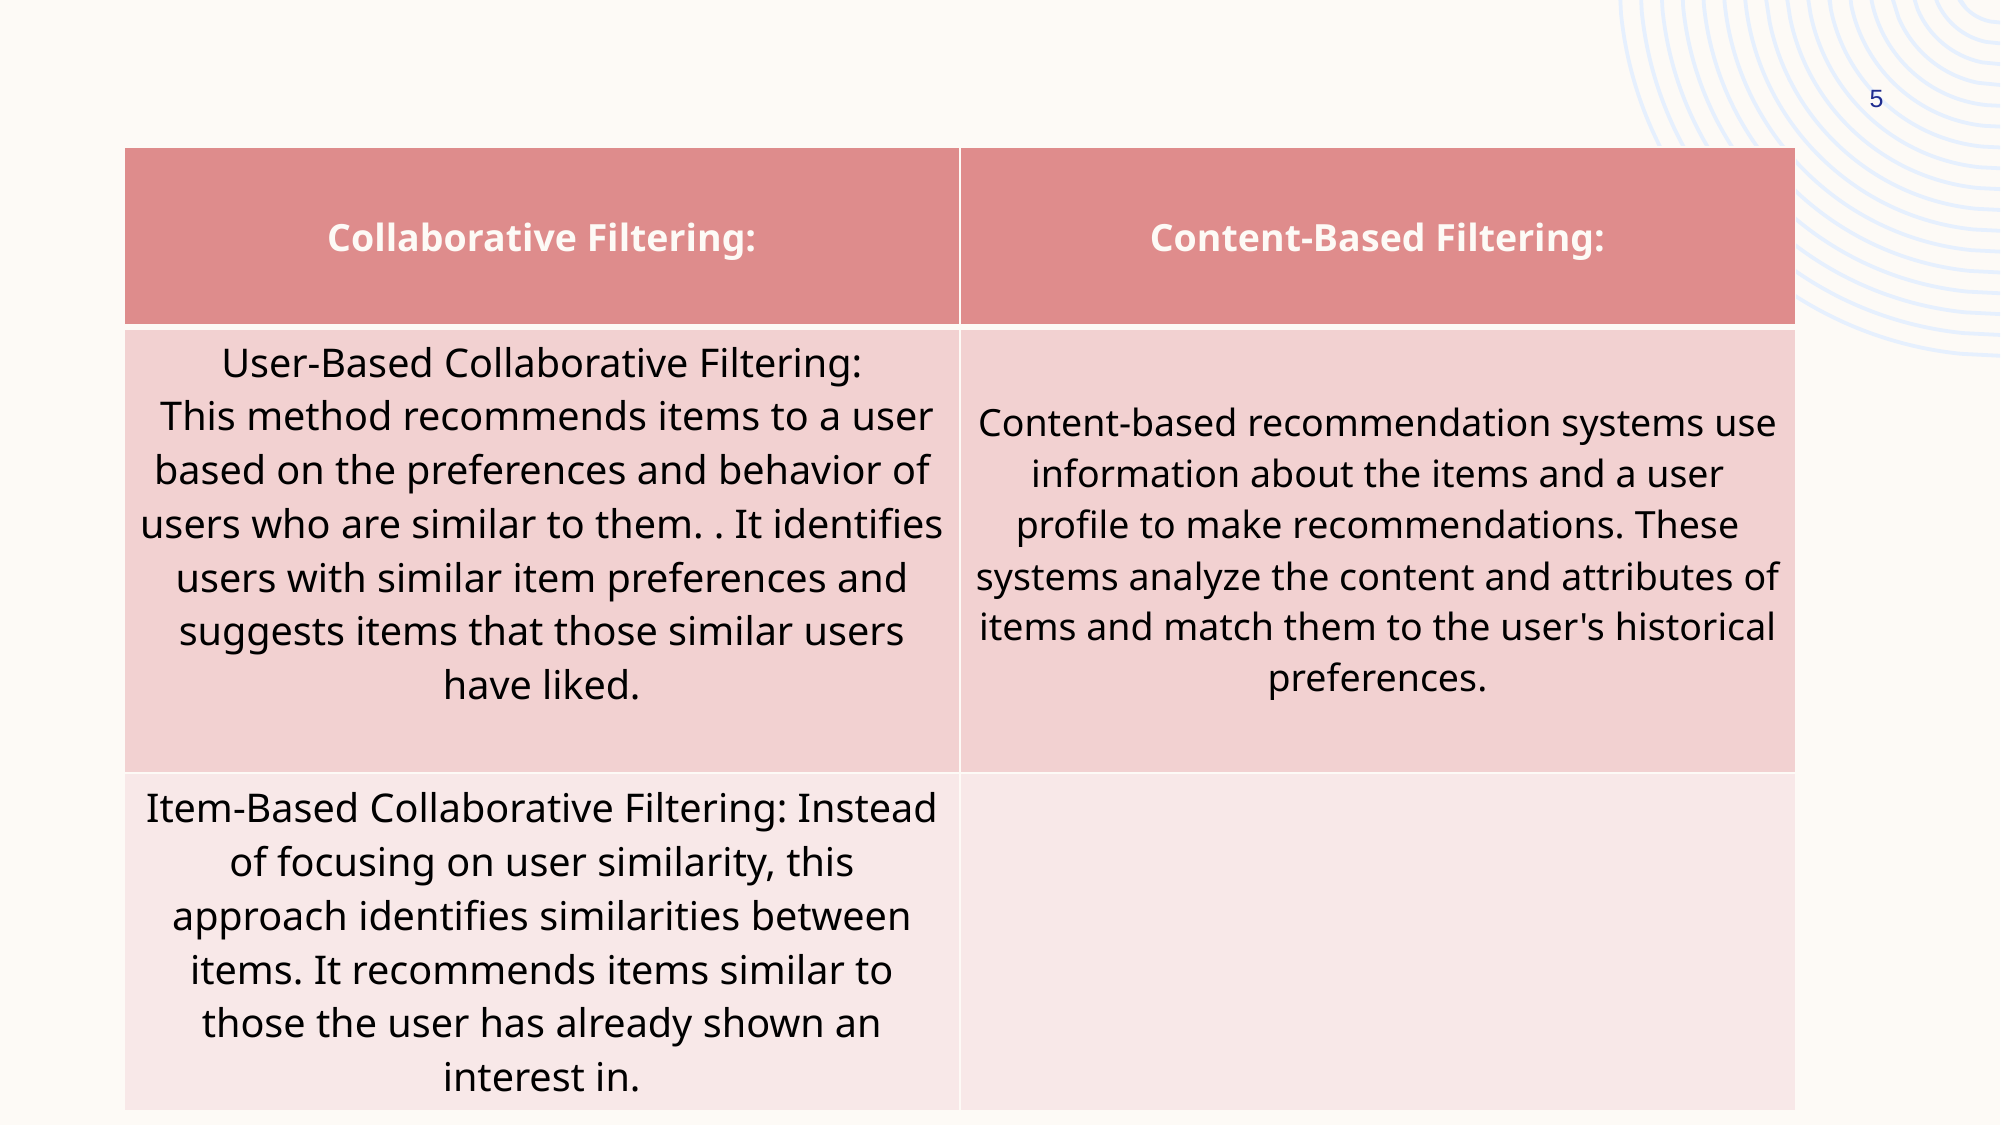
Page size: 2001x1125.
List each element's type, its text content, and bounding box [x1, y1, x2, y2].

table_cell Content-based recommendation systems use information about the items and a user profile to make recommendations. These systems analyze the content and attributes of items and match them to the user's historical preferences. [961, 330, 1795, 772]
table_cell Item-Based Collaborative Filtering: Instead of focusing on user similarity, this approach identifies similarities between items. It recommends items similar to those the user has already shown an interest in. [125, 774, 959, 1110]
table_header Content-Based Filtering: [961, 148, 1795, 324]
table_header Collaborative Filtering: [125, 148, 959, 324]
slide_number 5 [1795, 75, 1958, 120]
table_cell User-Based Collaborative Filtering: This method recommends items to a user based on the preferences and behavior of users who are similar to them. . It identifies users with similar item preferences and suggests items that those similar users have liked. [125, 330, 959, 772]
table_cell [961, 774, 1795, 1110]
